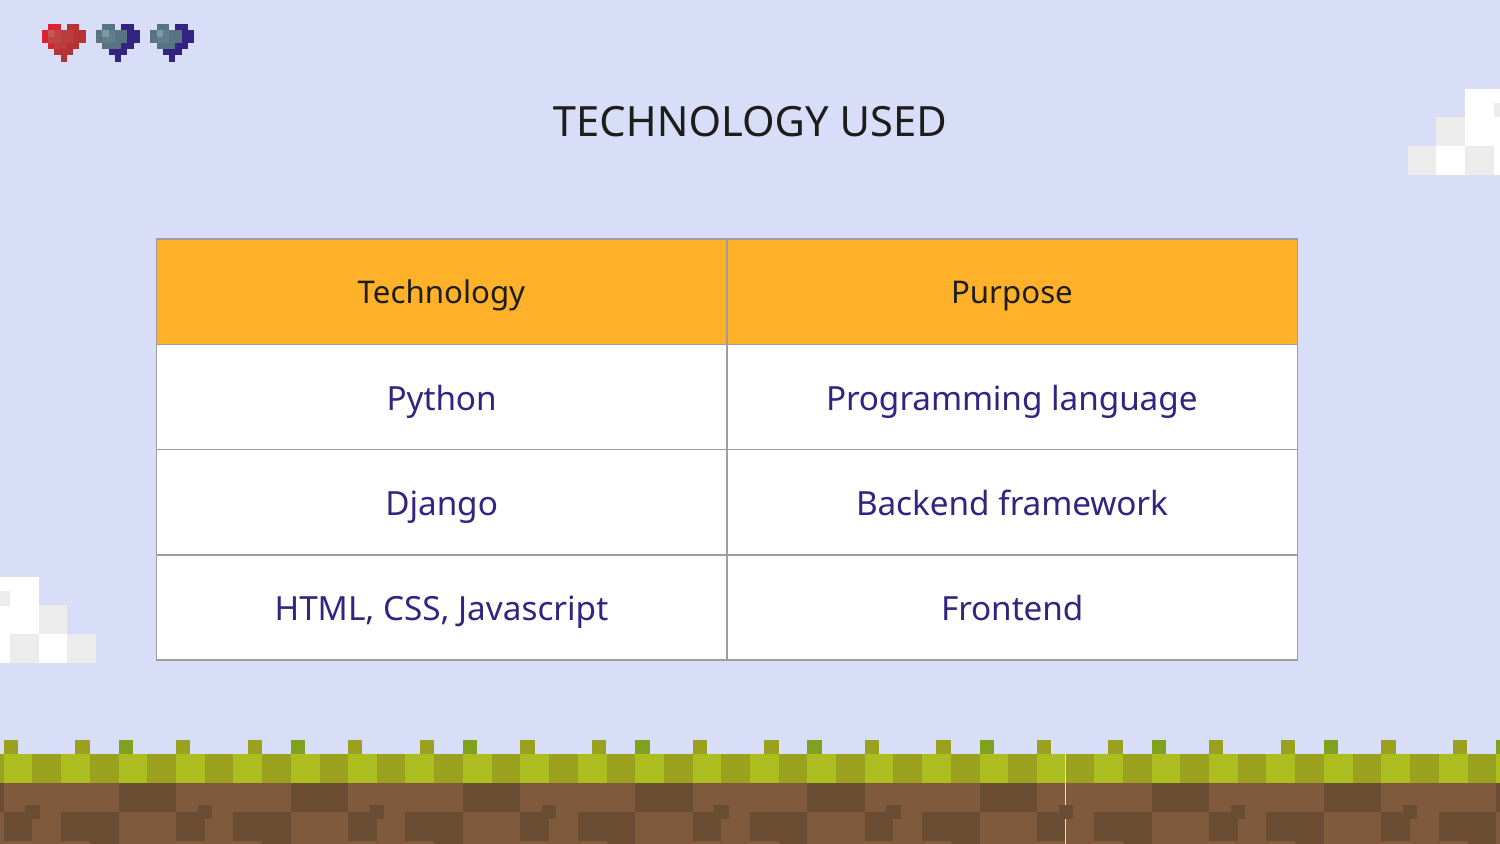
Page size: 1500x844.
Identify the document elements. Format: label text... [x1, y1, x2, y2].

title TECHNOLOGY USED [118, 72, 1382, 167]
table_cell Django [157, 450, 726, 554]
table_cell Frontend [728, 556, 1297, 659]
table_cell Backend framework [728, 450, 1297, 554]
table_header Technology [157, 240, 726, 344]
table_cell Programming language [728, 345, 1297, 449]
table_cell Python [157, 345, 726, 449]
table_cell HTML, CSS, Javascript [157, 556, 726, 659]
table_header Purpose [728, 240, 1297, 344]
